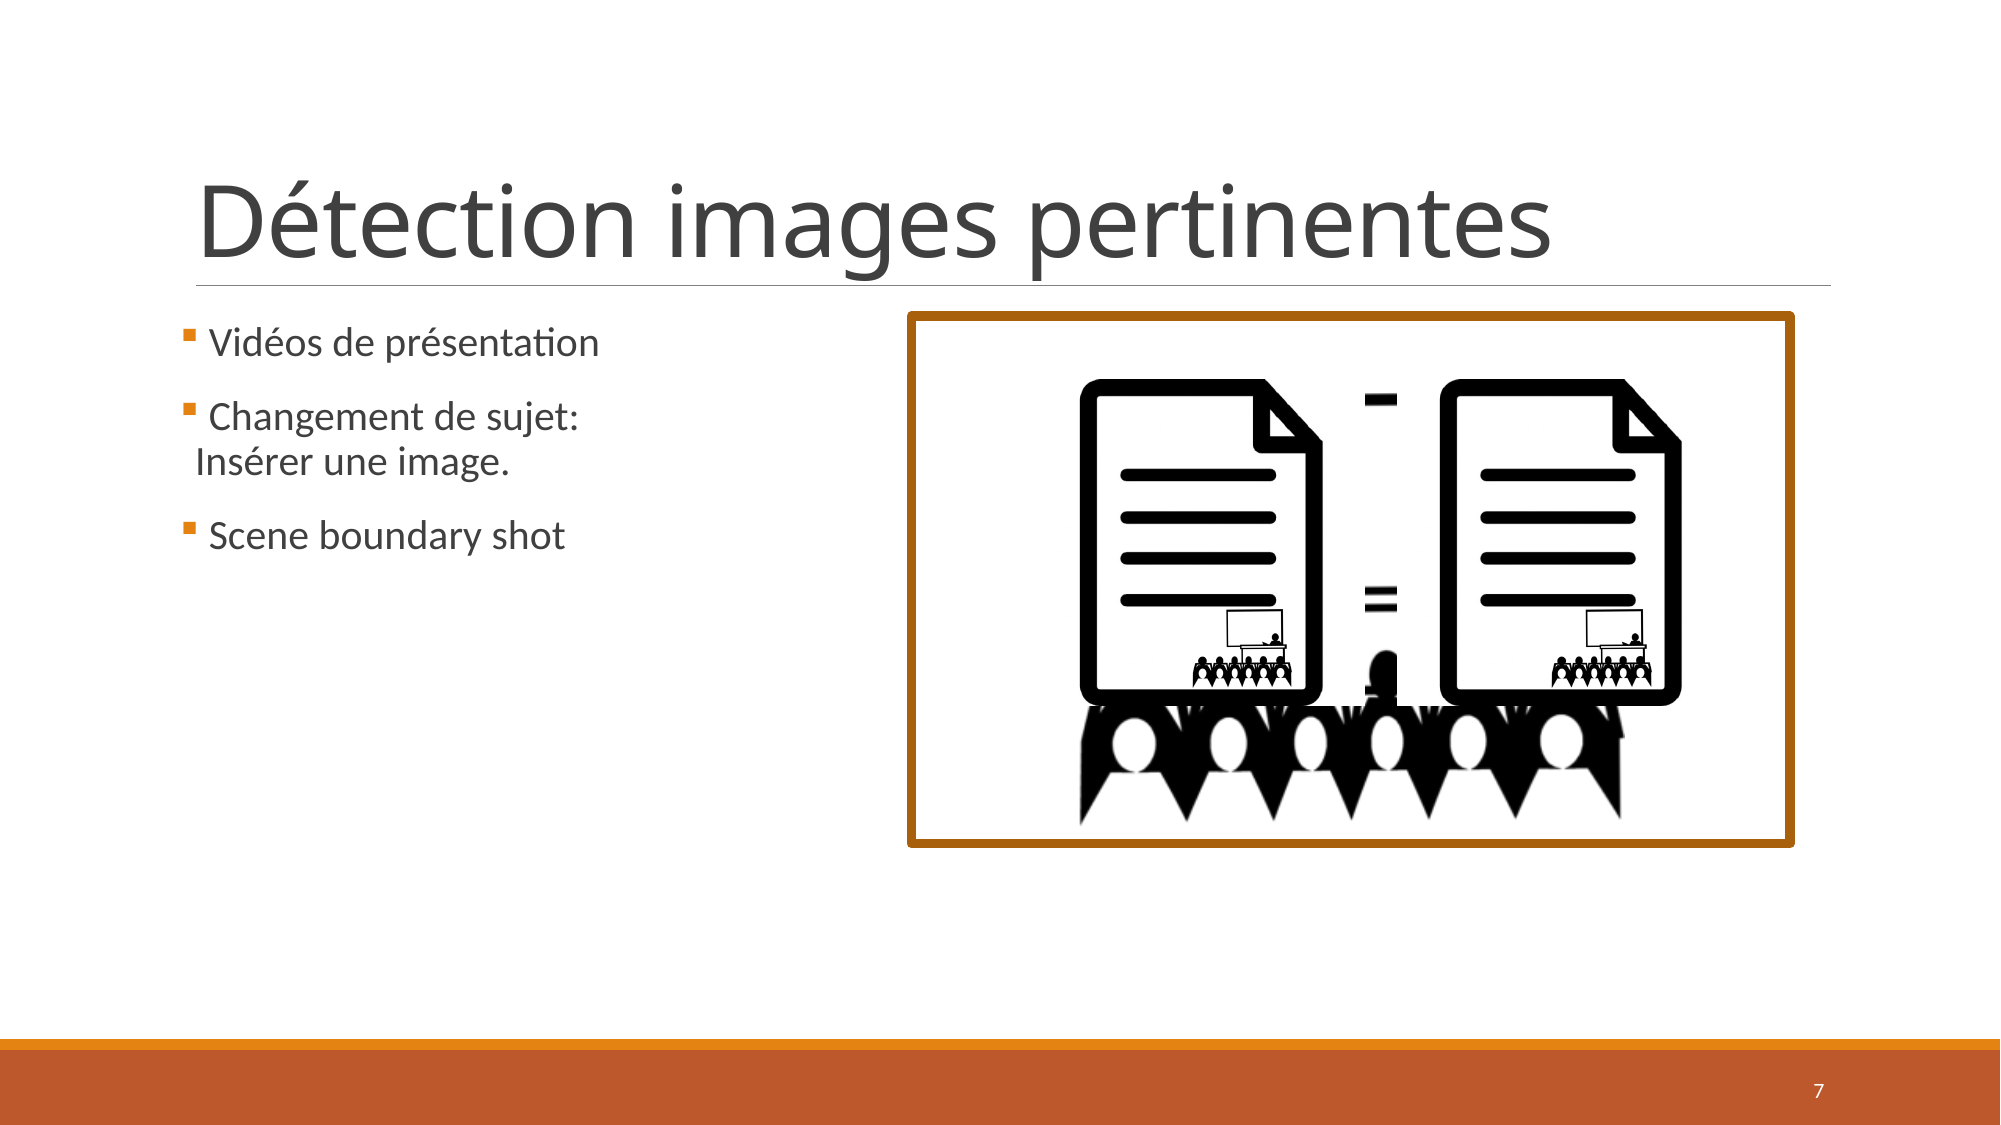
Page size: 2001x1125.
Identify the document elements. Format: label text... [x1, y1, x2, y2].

picture [1037, 378, 1725, 827]
text_box [910, 315, 1791, 845]
slide_number 7 [1624, 1059, 1840, 1120]
title Détection images pertinentes [180, 47, 1830, 285]
list Vidéos de présentation Changement de sujet: Insérer une image. Scene boundary shot [180, 312, 698, 906]
